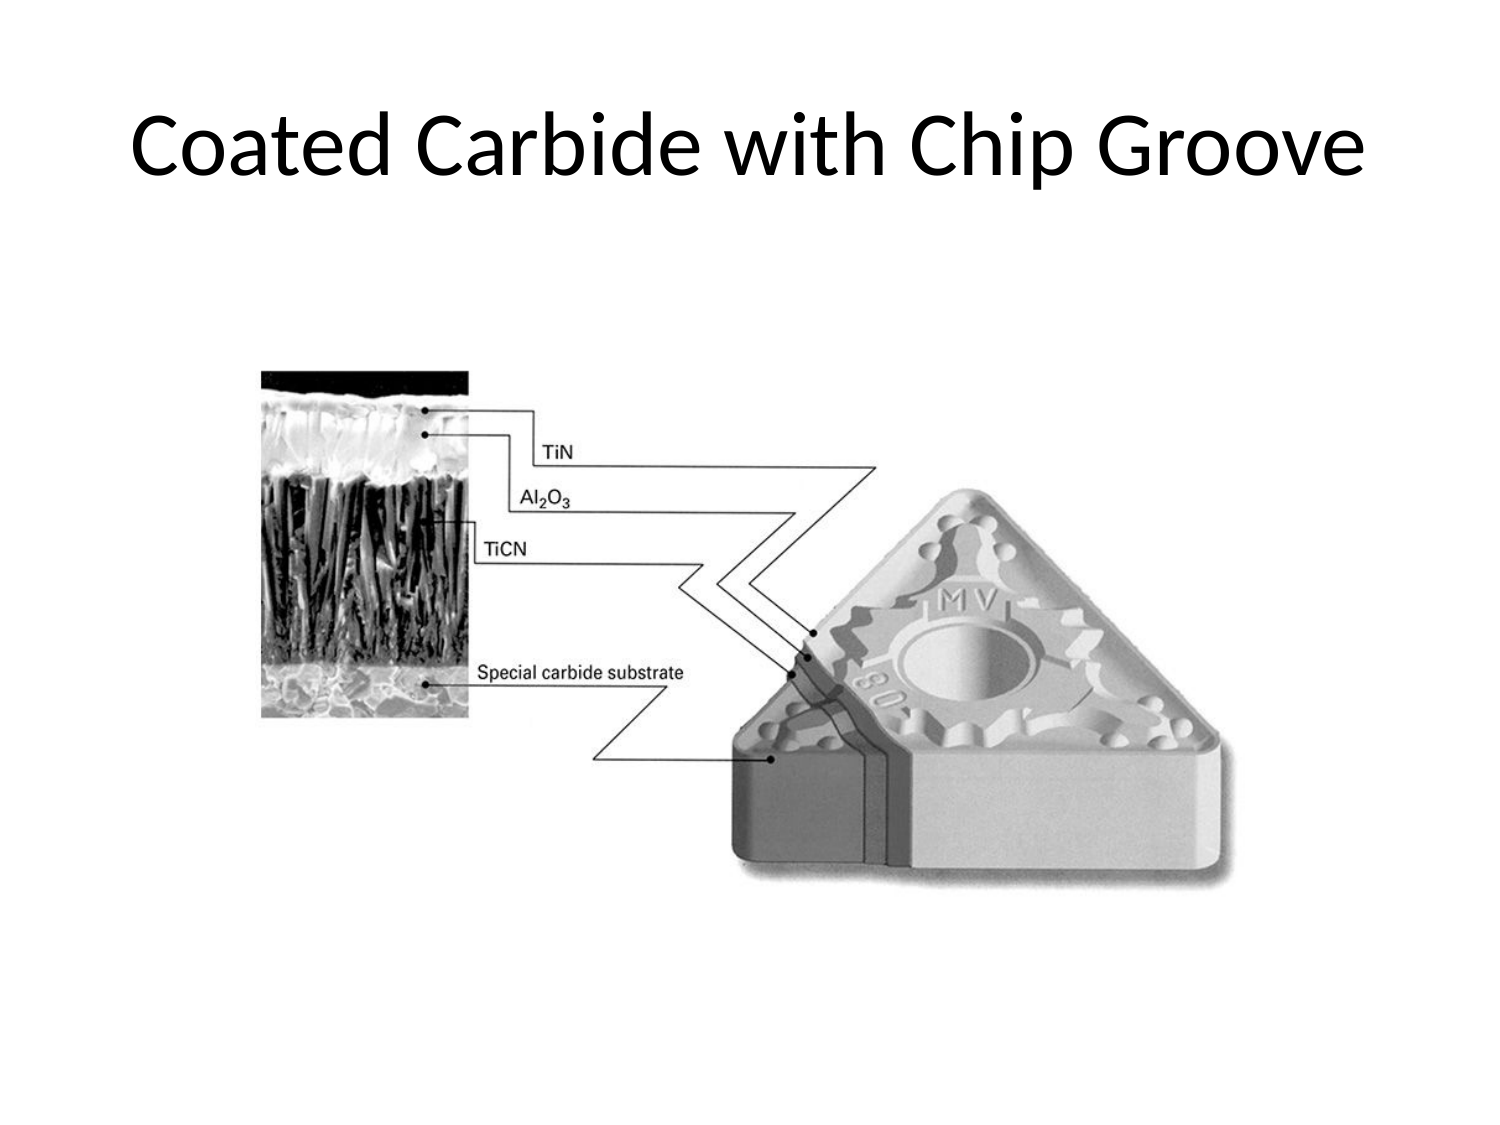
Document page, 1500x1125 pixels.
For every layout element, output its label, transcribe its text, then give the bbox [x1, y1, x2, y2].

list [254, 262, 1246, 1006]
title Coated Carbide with Chip Groove [75, 45, 1425, 233]
